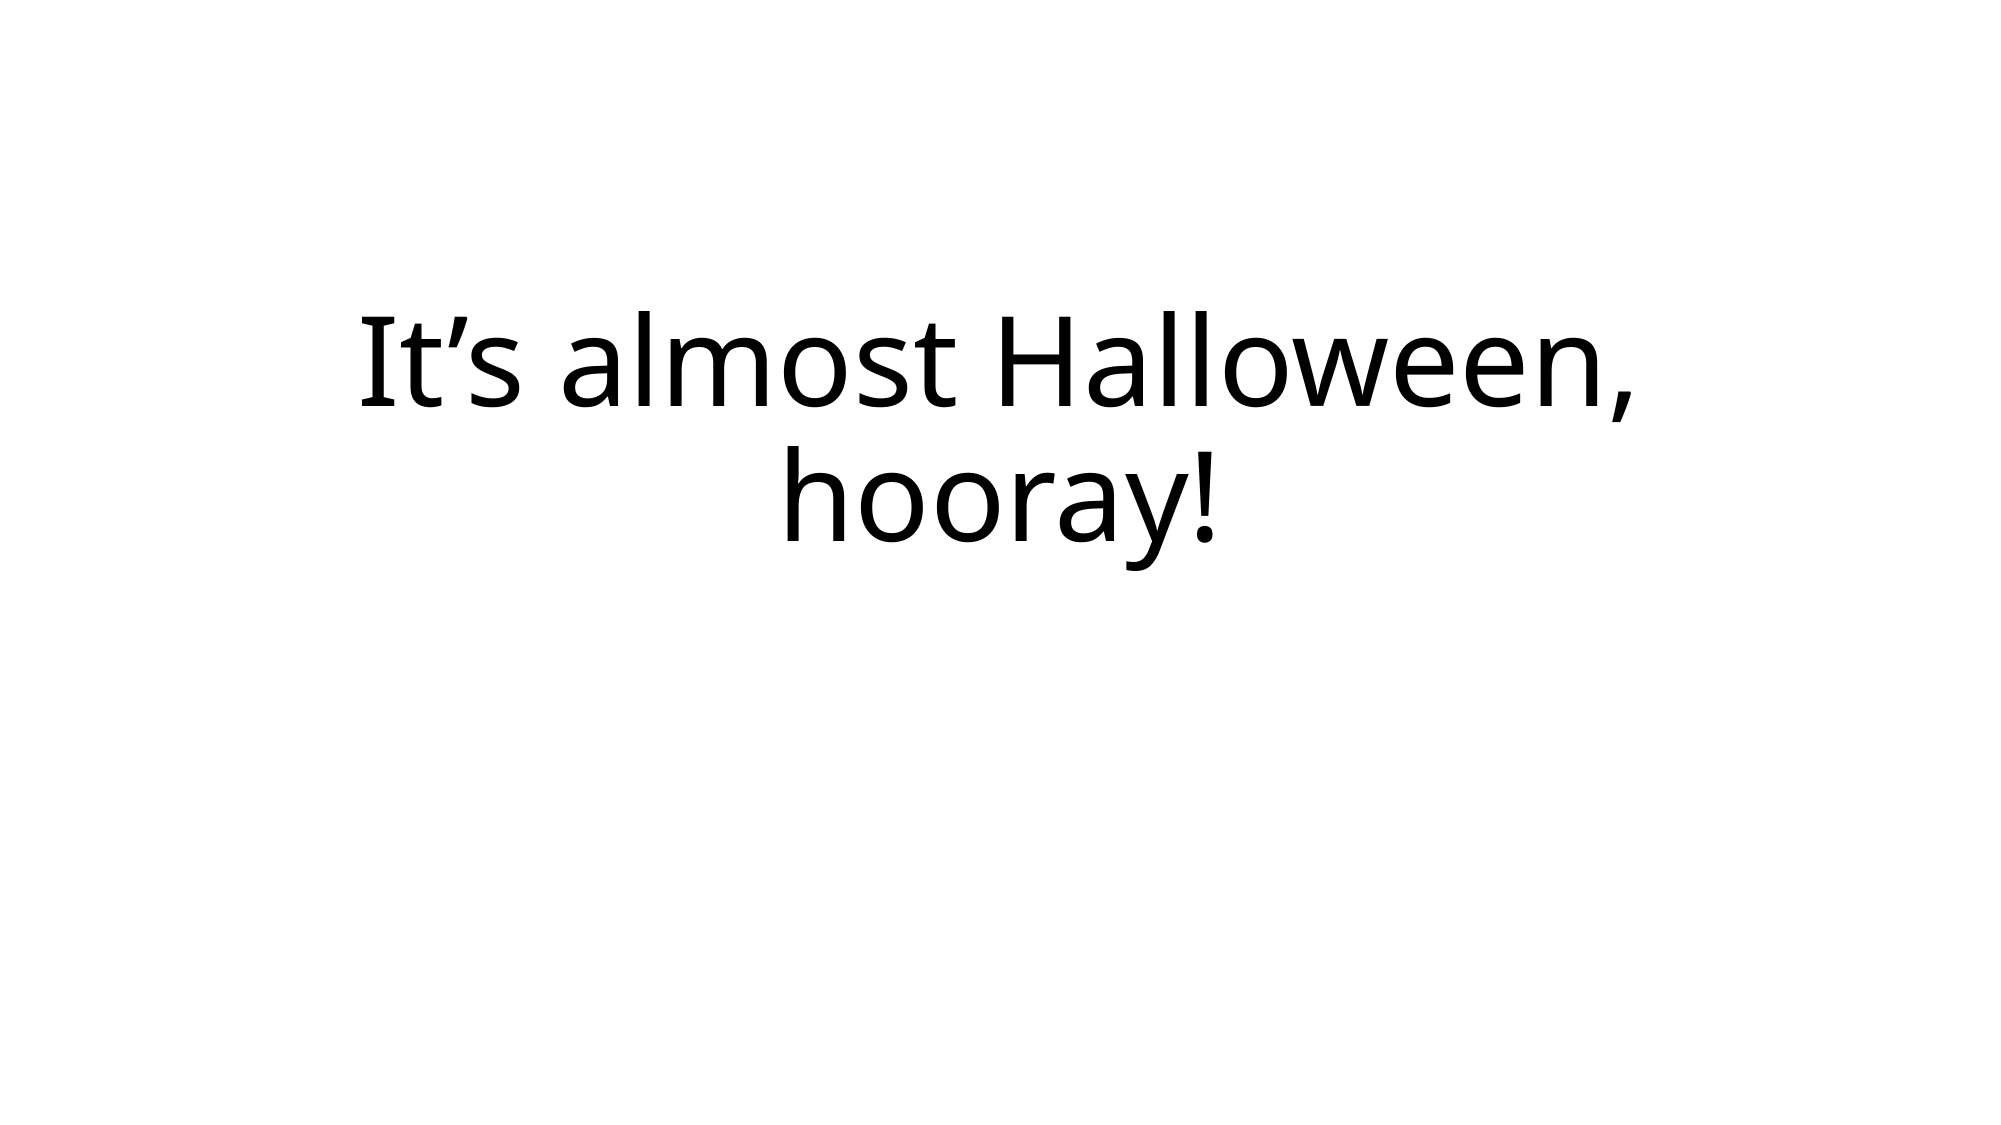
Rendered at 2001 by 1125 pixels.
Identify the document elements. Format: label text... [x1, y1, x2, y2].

title It’s almost Halloween, hooray! [249, 184, 1750, 576]
